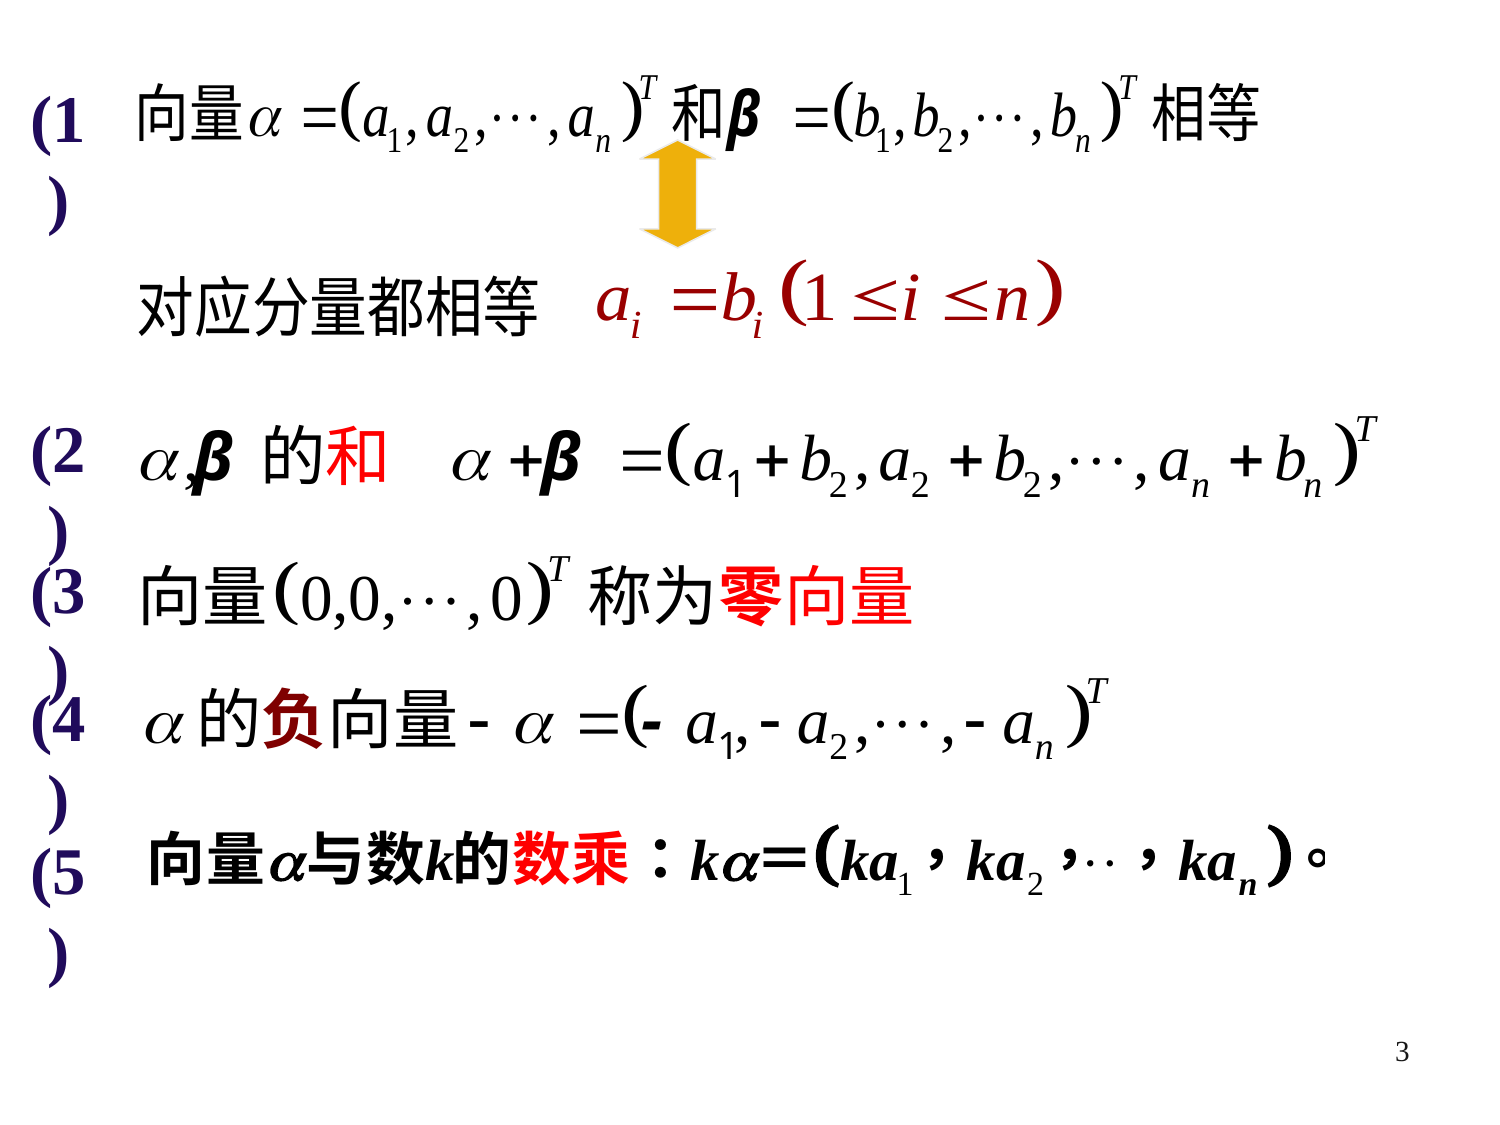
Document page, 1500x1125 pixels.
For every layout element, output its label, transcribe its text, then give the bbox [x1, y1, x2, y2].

text_box (2) [11, 398, 106, 538]
slide_number 3 [1074, 1024, 1425, 1103]
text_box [145, 816, 1325, 915]
text_box (1) [11, 68, 106, 243]
text_box (4) [11, 667, 106, 820]
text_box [584, 245, 1067, 357]
text_box (3) [11, 538, 106, 667]
text_box (5) [11, 820, 106, 995]
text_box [128, 58, 1266, 354]
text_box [130, 398, 1395, 519]
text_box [135, 538, 1126, 779]
